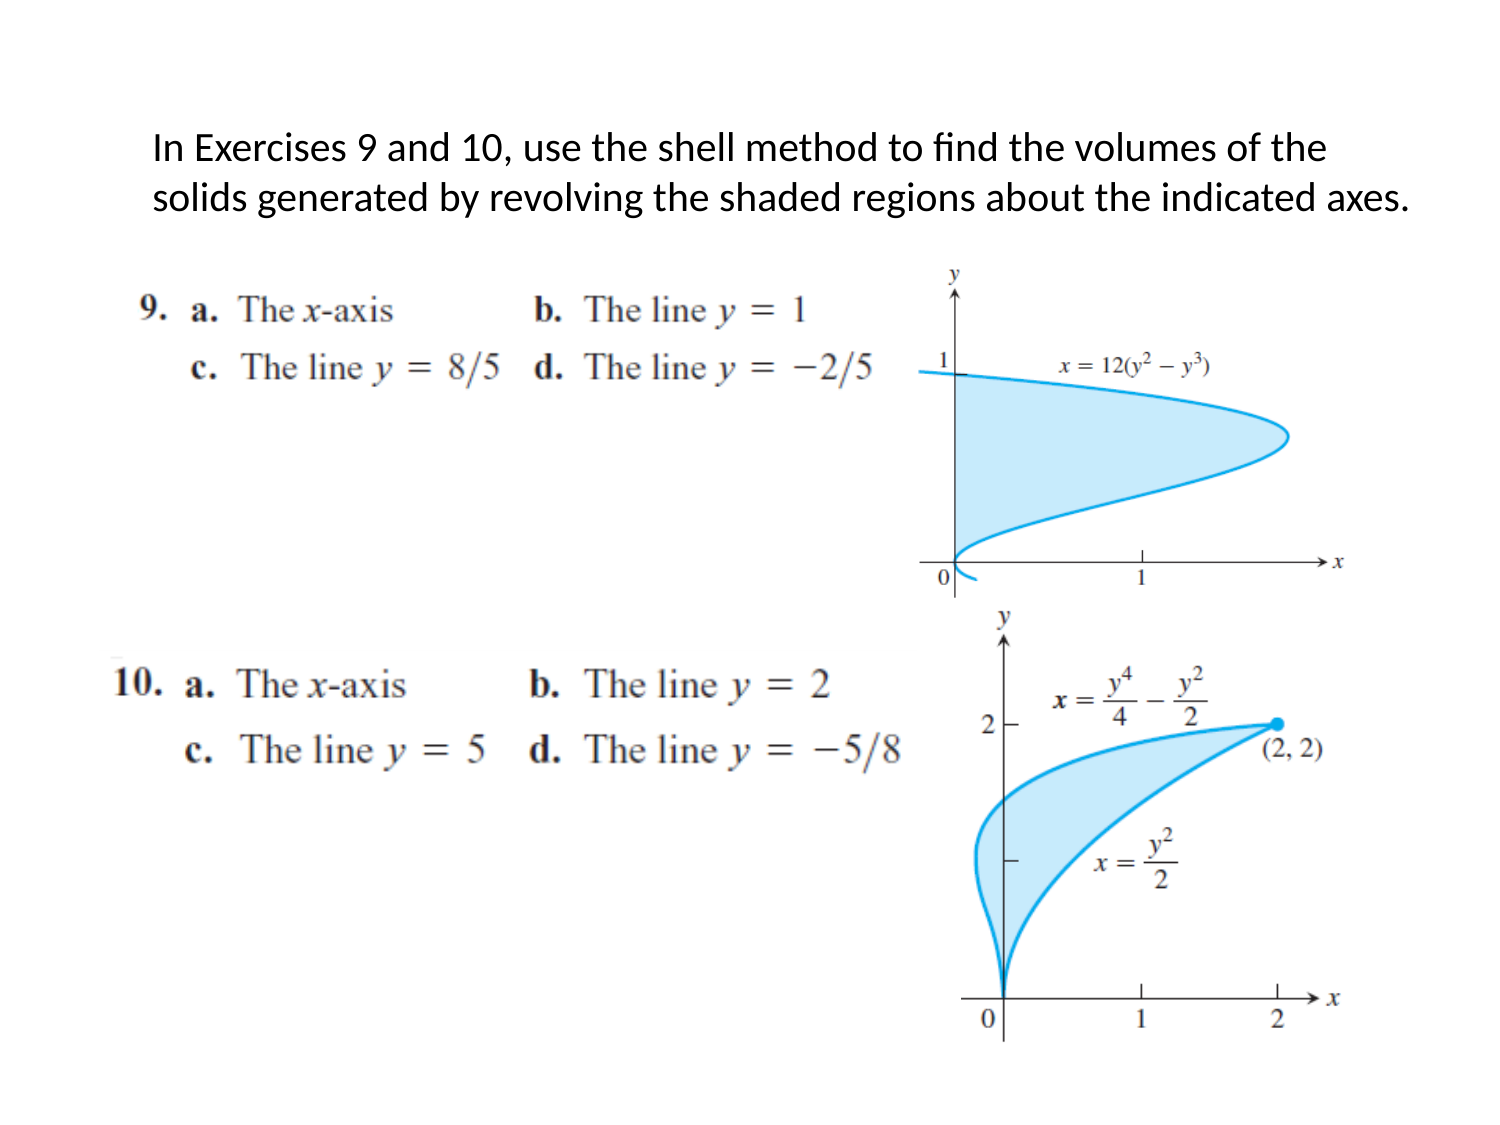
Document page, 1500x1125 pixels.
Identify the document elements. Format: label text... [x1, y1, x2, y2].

picture [912, 262, 1353, 1064]
picture [124, 287, 886, 401]
text_box In Exercises 9 and 10, use the shell method to find the volumes of the solids generated by revolving the shaded regions about the indicated axes. [137, 112, 1438, 228]
picture [99, 649, 918, 788]
